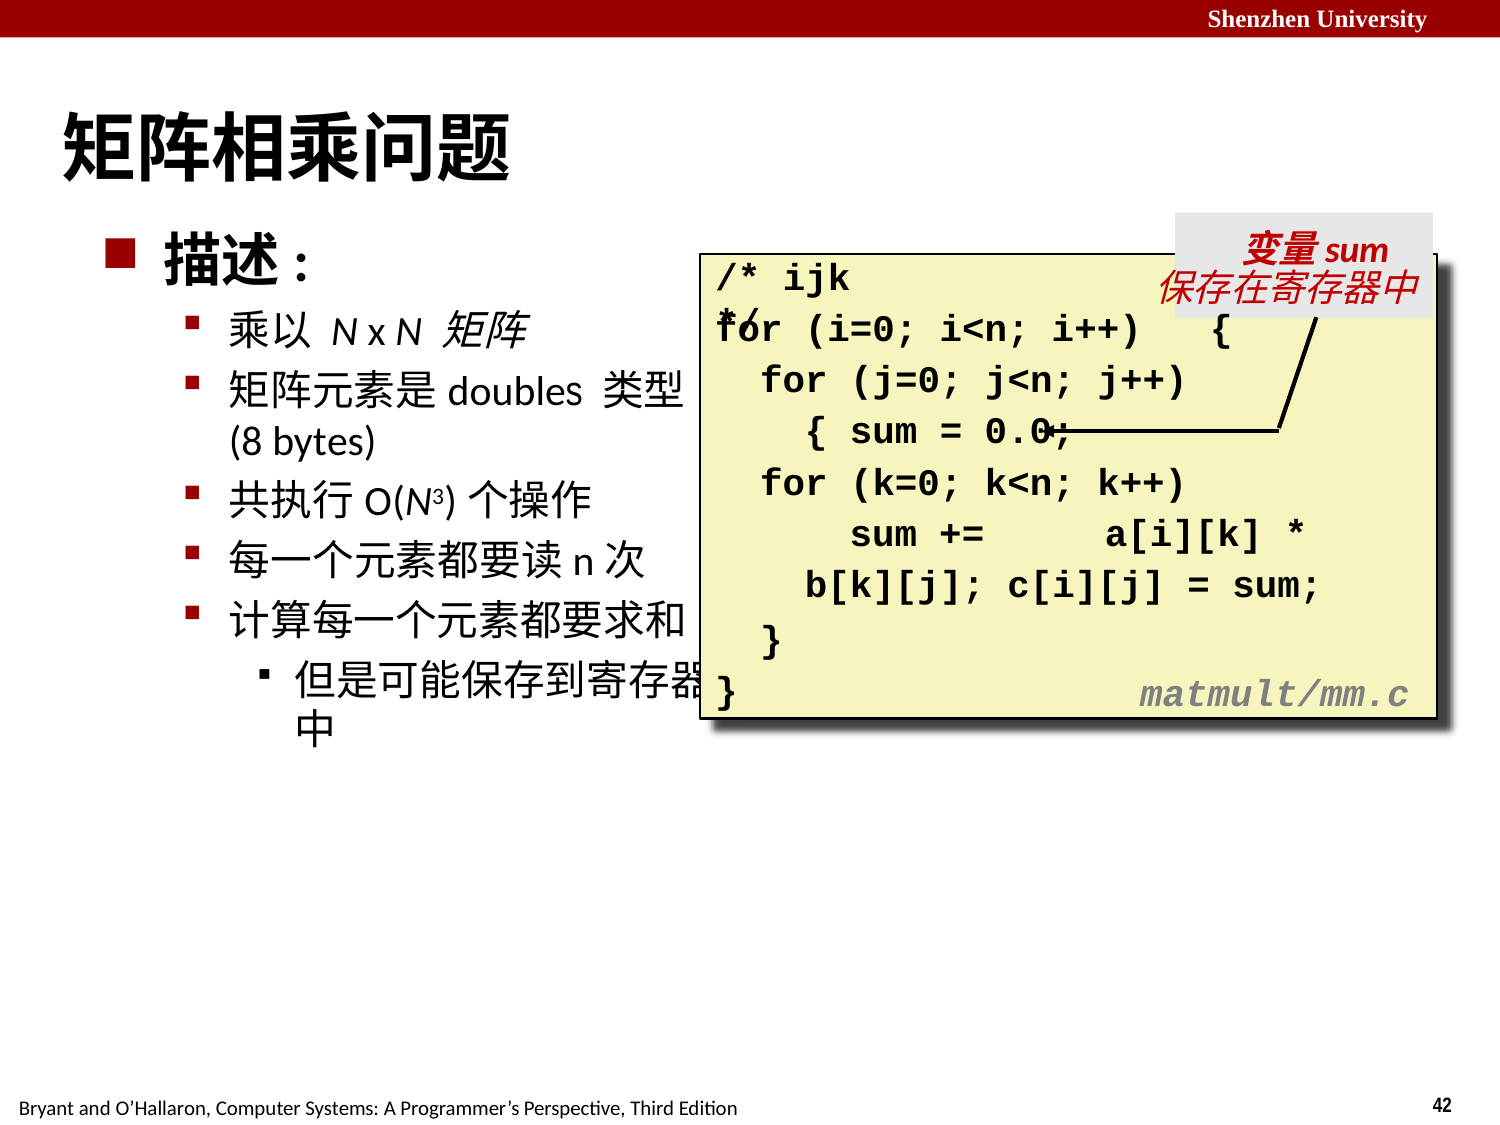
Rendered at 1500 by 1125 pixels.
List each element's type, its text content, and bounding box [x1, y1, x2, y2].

text_box [1175, 212, 1433, 319]
title 矩阵相乘问题 [61, 6, 1307, 240]
list 描述: 乘以 N x N 矩阵 矩阵元素是doubles 类型(8 bytes) 共执行O(N3)个操作 每一个元素都要读n次 计算每一个元素都要求和 但是可能保存到寄存器中 [104, 223, 740, 862]
text_box [694, 239, 1478, 754]
text_box [700, 253, 1438, 719]
text_box 变量sum 保存在寄存器中 for (i=0; i<n; i++) { for (j=0; j<n; j++) { sum = 0.0; for (k=0; k<n; k++) sum += a[i][k] * b[k][j]; c[i][j] = sum; matmult/mm.c [713, 224, 1418, 714]
